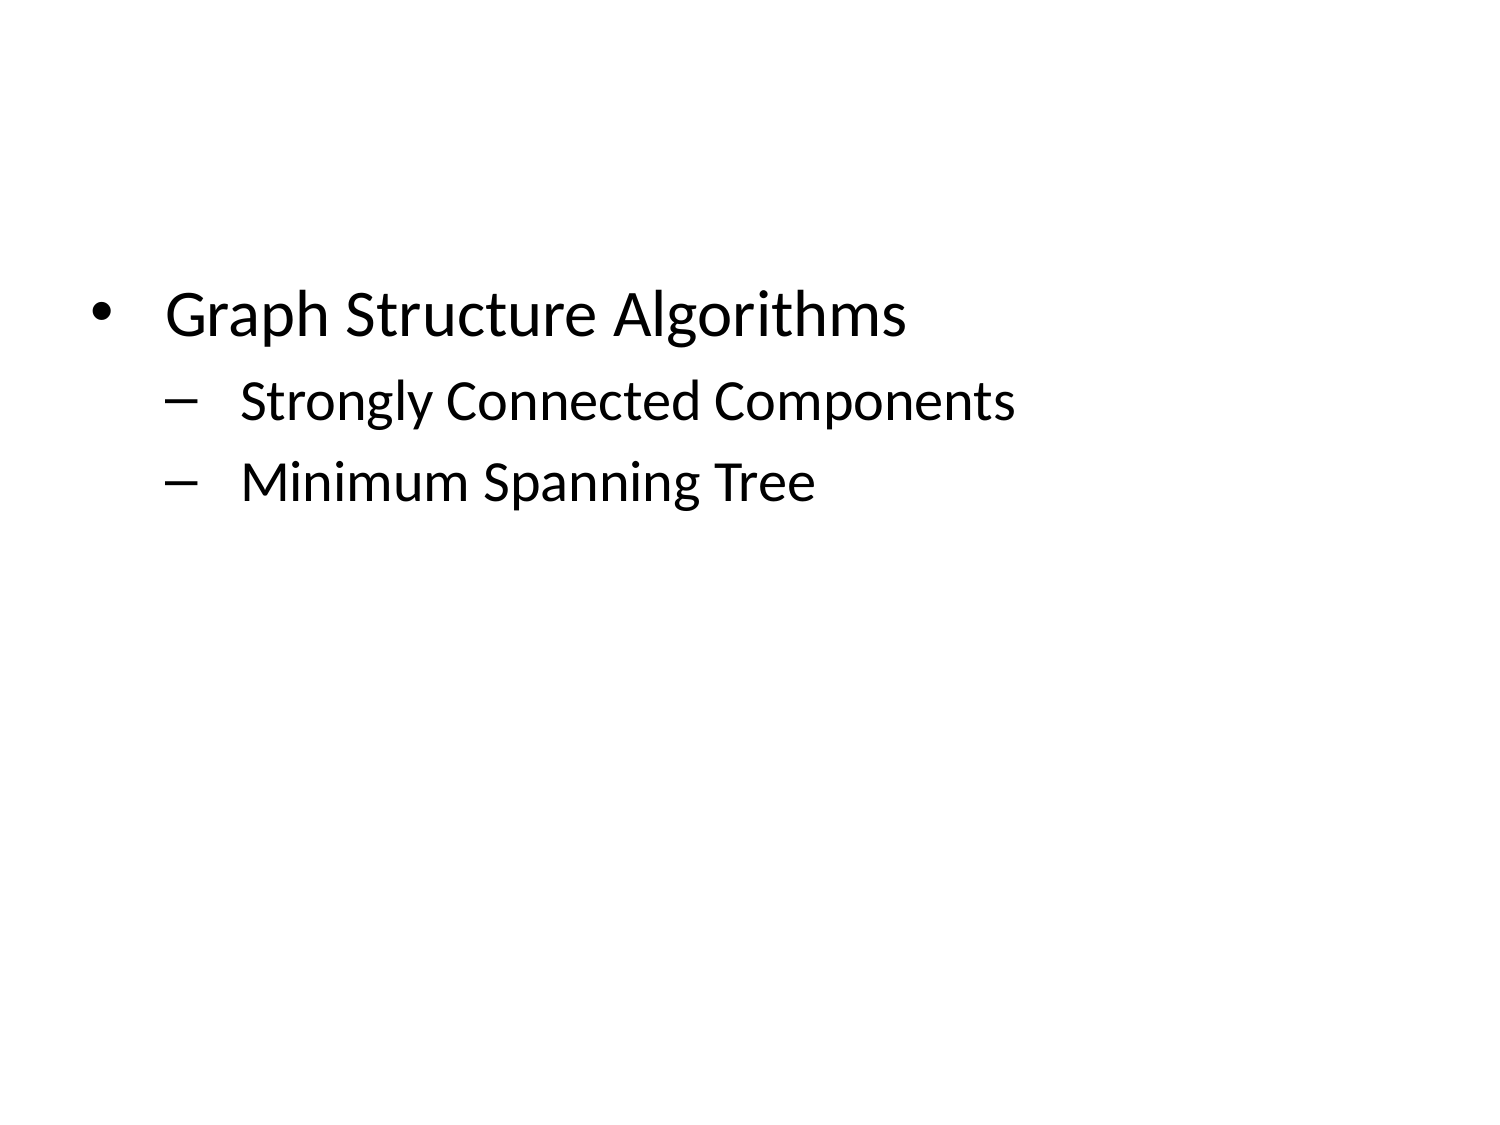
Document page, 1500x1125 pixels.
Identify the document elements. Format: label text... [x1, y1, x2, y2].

list Graph Structure Algorithms Strongly Connected Components Minimum Spanning Tree [75, 262, 1425, 1005]
